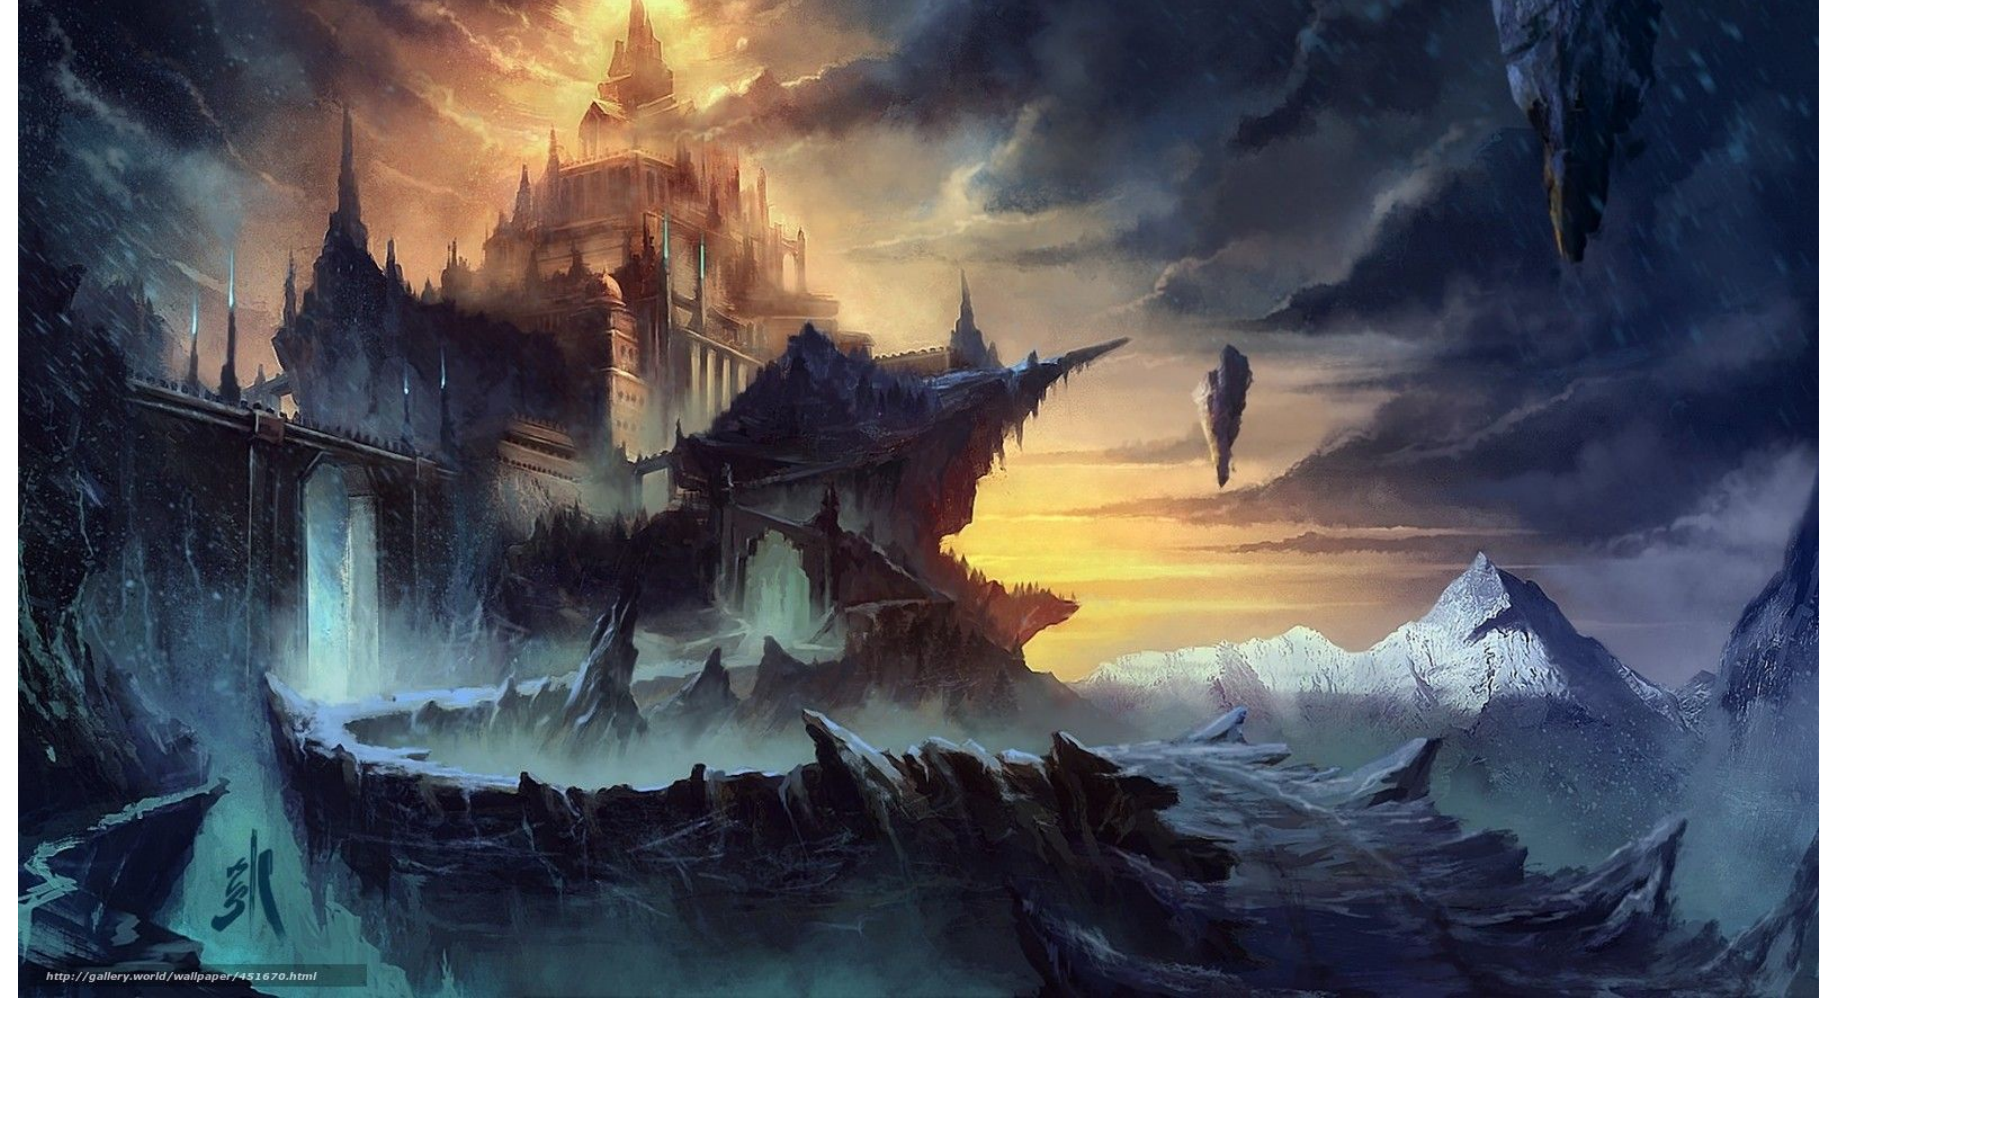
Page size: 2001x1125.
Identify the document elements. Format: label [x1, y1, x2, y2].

picture [18, 0, 1819, 998]
